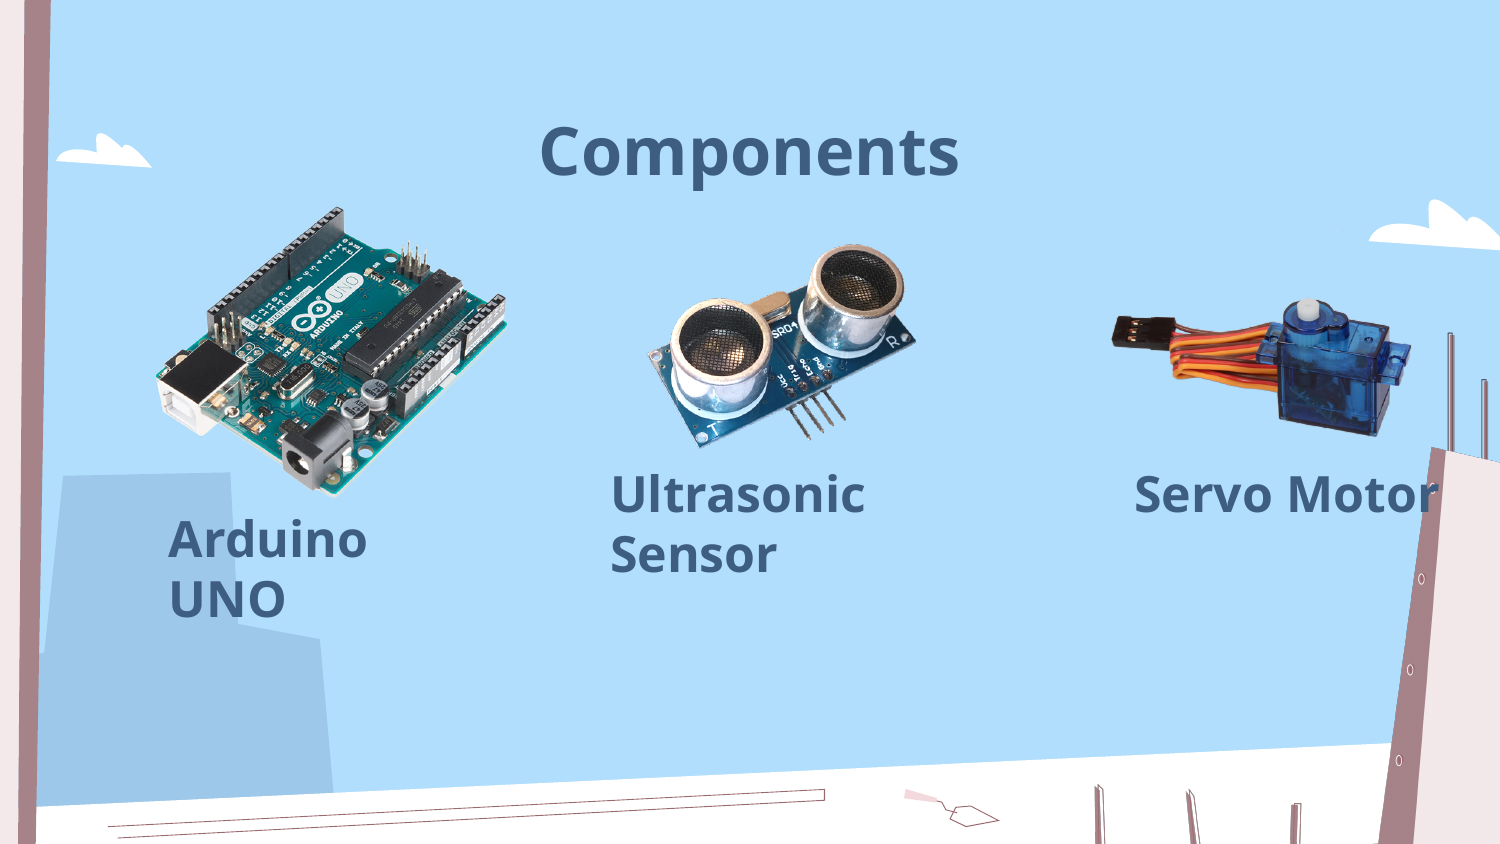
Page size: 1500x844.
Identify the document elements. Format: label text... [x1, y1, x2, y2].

picture [153, 200, 509, 501]
text_box Arduino UNO [154, 507, 509, 635]
text_box Ultrasonic Sensor [595, 455, 1061, 591]
picture [635, 208, 928, 501]
picture [1017, 208, 1500, 844]
title Components [122, 108, 1378, 180]
